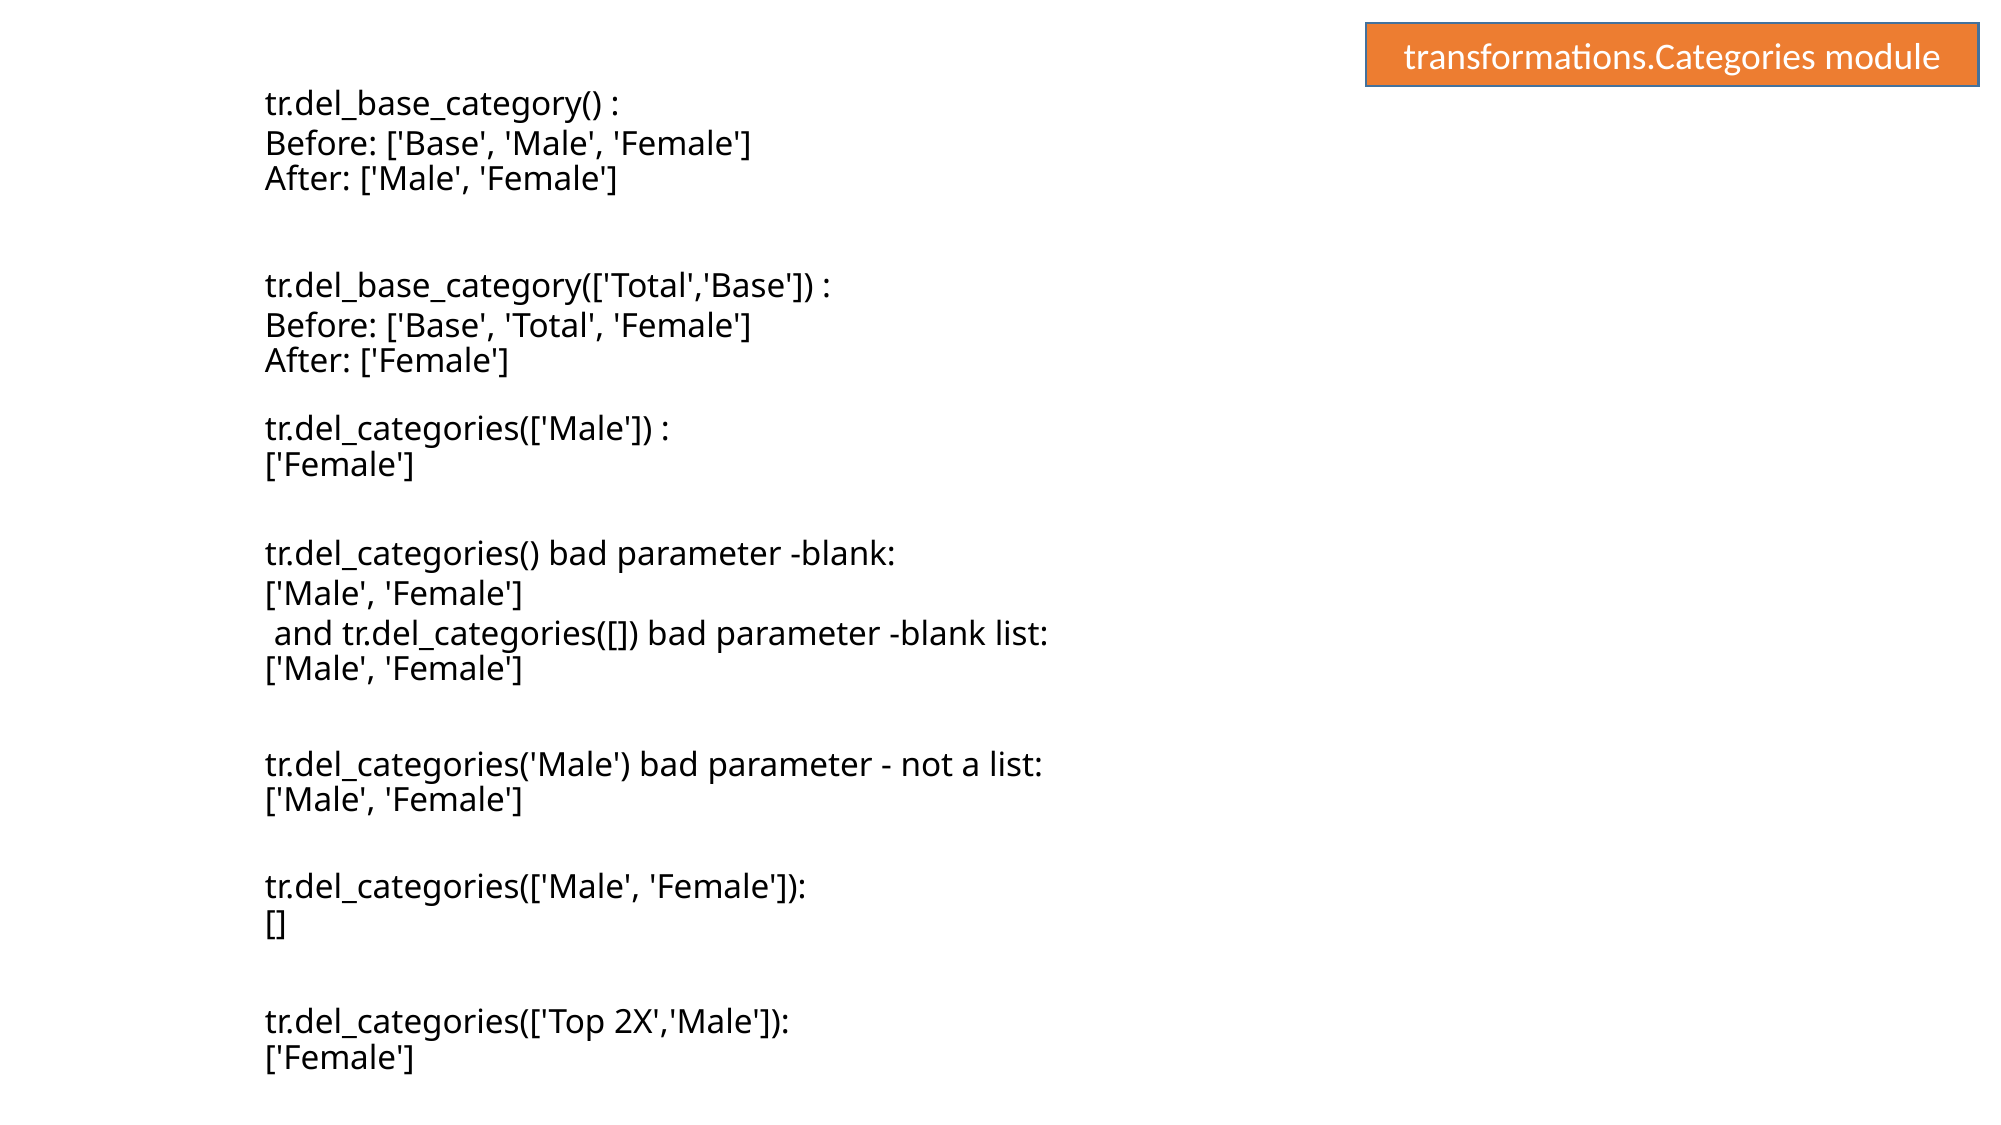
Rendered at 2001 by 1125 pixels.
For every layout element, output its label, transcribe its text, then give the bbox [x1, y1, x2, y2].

text_box tr.del_categories(['Top 2X','Male']): ['Female'] [249, 988, 1750, 1084]
title tr.del_base_category() : Before: ['Base', 'Male', 'Female'] After: ['Male', 'Female'] [249, 55, 1750, 206]
text_box tr.del_categories(['Male', 'Female']): [] [249, 866, 1750, 949]
text_box tr.del_categories('Male') bad parameter - not a list: ['Male', 'Female'] [249, 735, 1750, 827]
text_box tr.del_base_category(['Total','Base']) : Before: ['Base', 'Total', 'Female'] After: ['Female'] [249, 237, 1750, 388]
text_box tr.del_categories(['Male']) : ['Female'] [249, 388, 1750, 491]
text_box transformations.Categories module [1365, 22, 1980, 87]
text_box tr.del_categories() bad parameter -blank: ['Male', 'Female'] and tr.del_categories([]) bad parameter -blank list: ['Male', 'Female'] [249, 530, 1750, 696]
